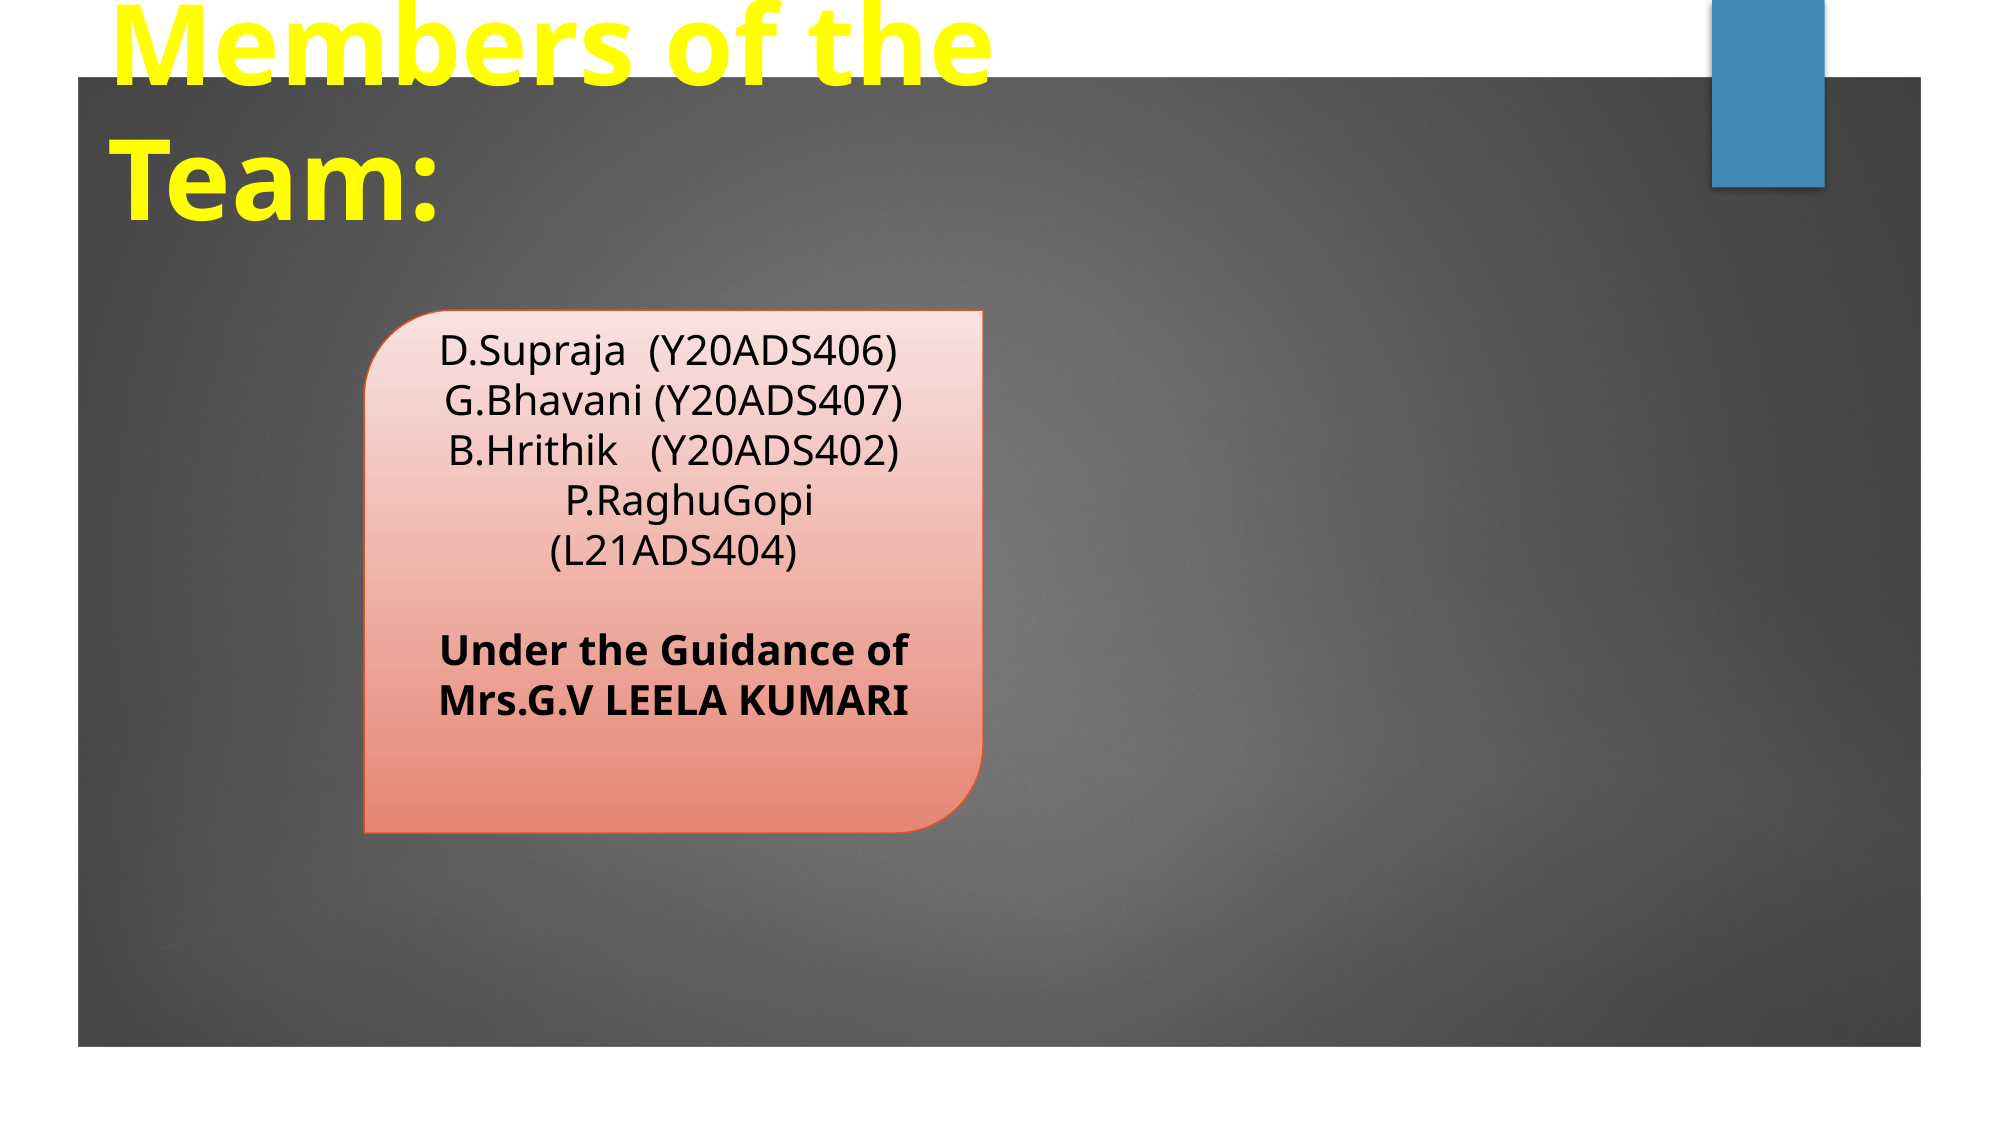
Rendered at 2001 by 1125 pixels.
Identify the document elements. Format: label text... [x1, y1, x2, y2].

title Members of the Team: [92, 86, 1364, 251]
text_box D.Supraja (Y20ADS406) G.Bhavani (Y20ADS407) B.Hrithik (Y20ADS402) P.RaghuGopi (L21ADS404) Under the Guidance of Mrs.G.V LEELA KUMARI [363, 309, 984, 834]
